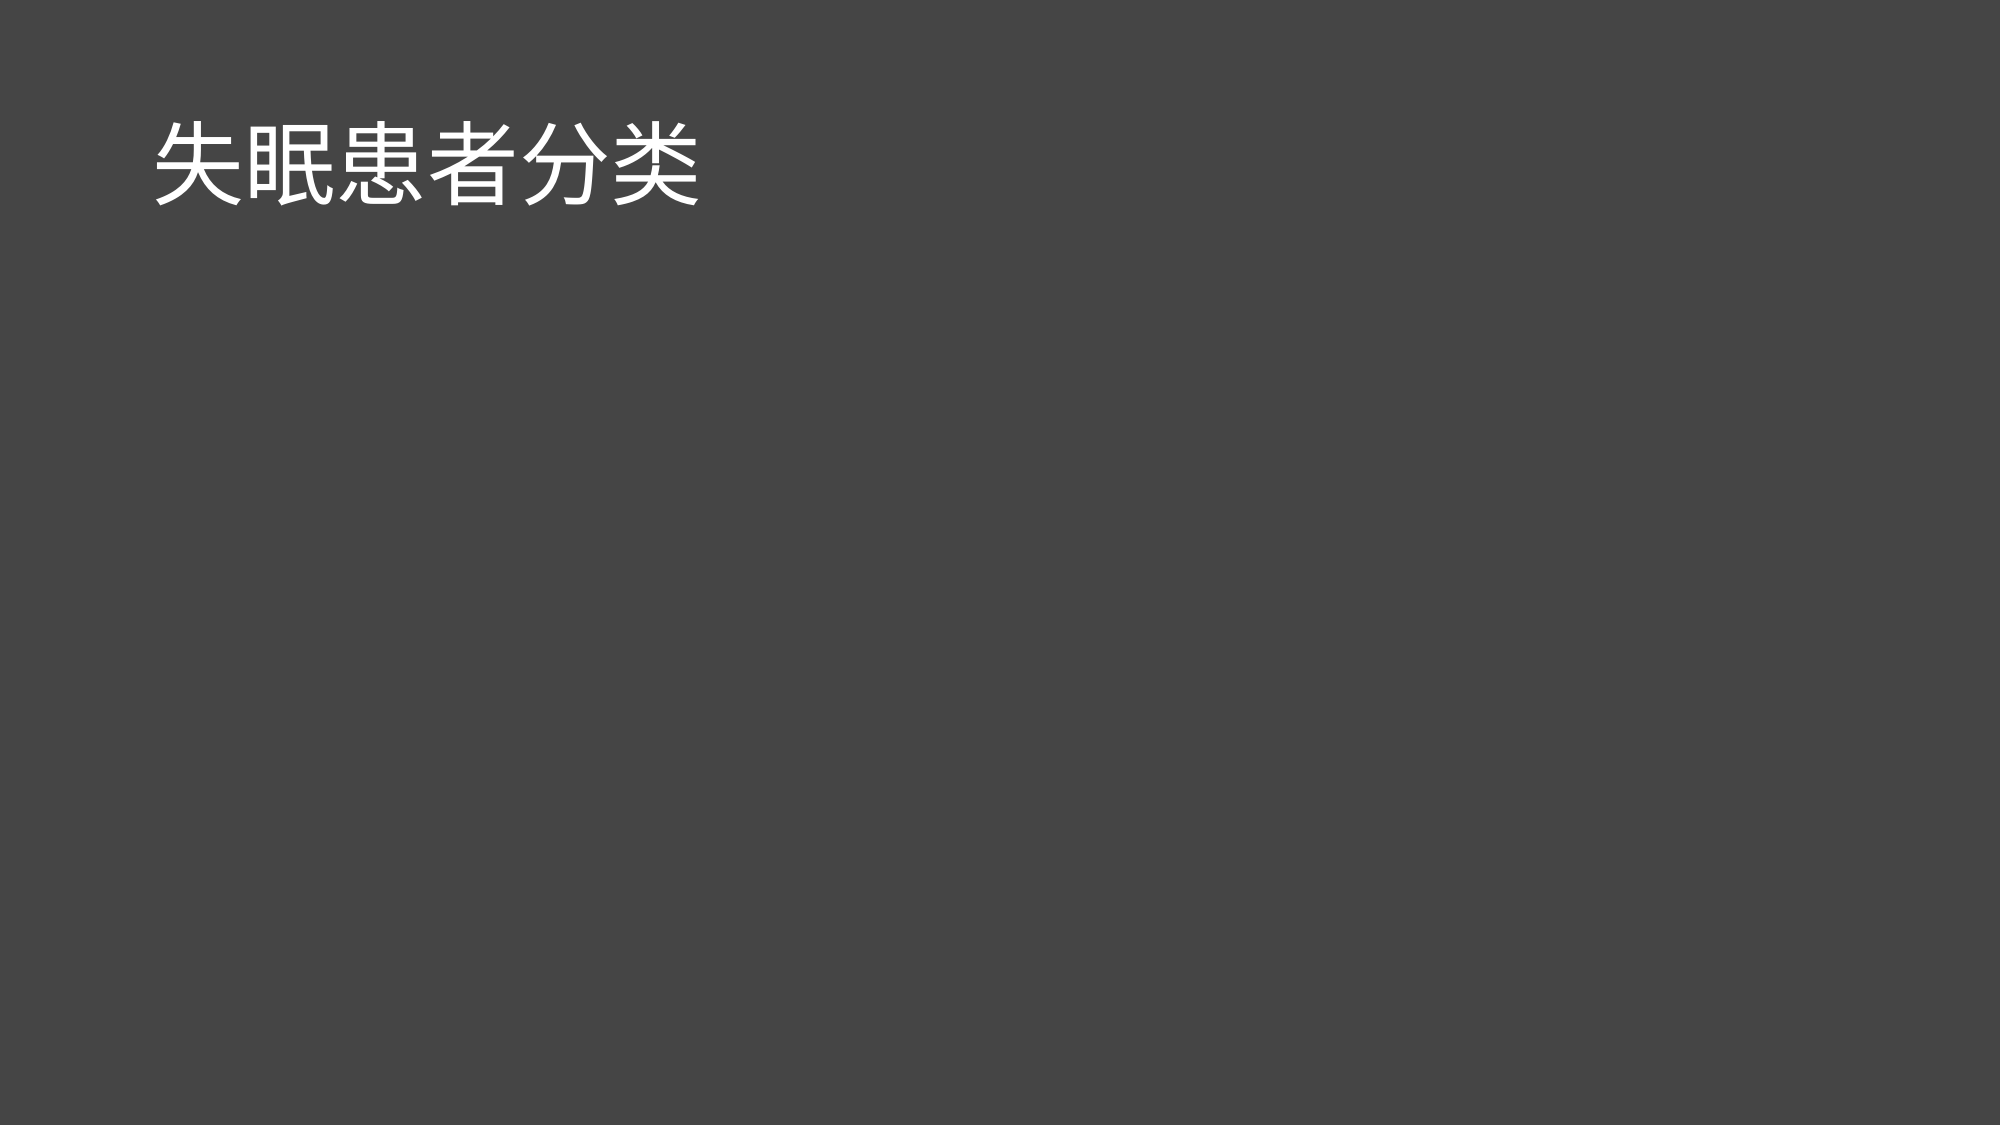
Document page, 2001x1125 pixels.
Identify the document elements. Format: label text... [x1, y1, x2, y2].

title 失眠患者分类 [137, 59, 1863, 278]
